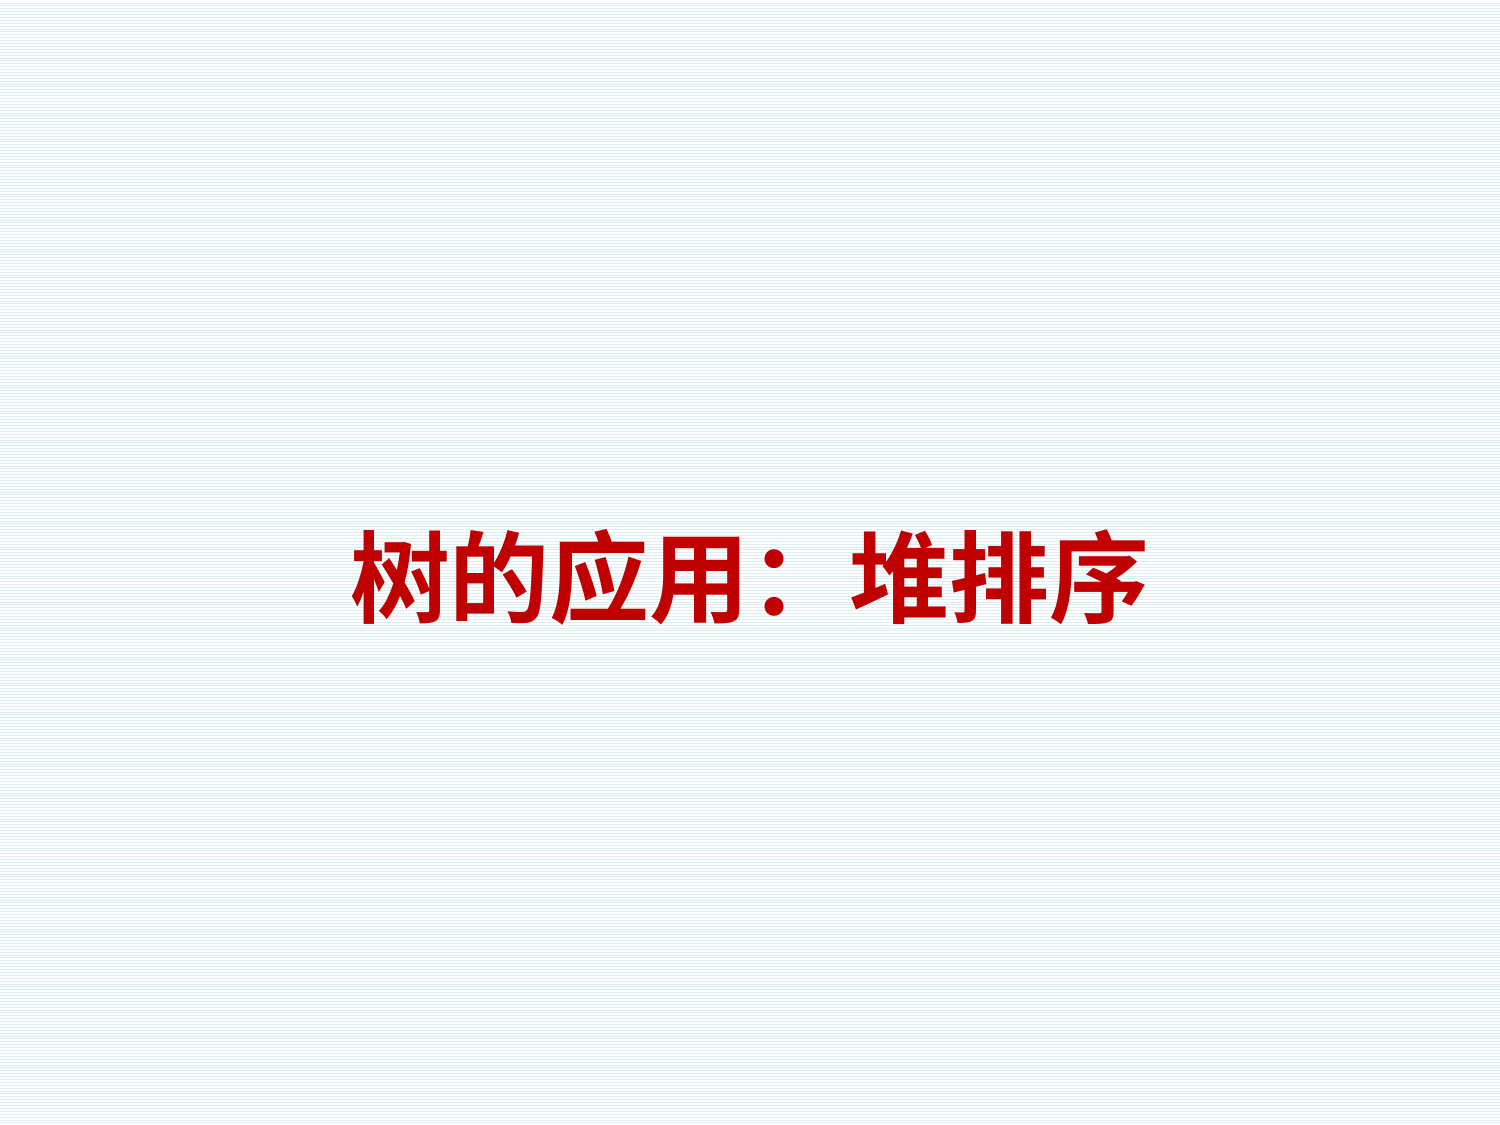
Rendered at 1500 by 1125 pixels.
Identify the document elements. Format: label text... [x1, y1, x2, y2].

title 树的应用：堆排序 [0, 481, 1500, 669]
